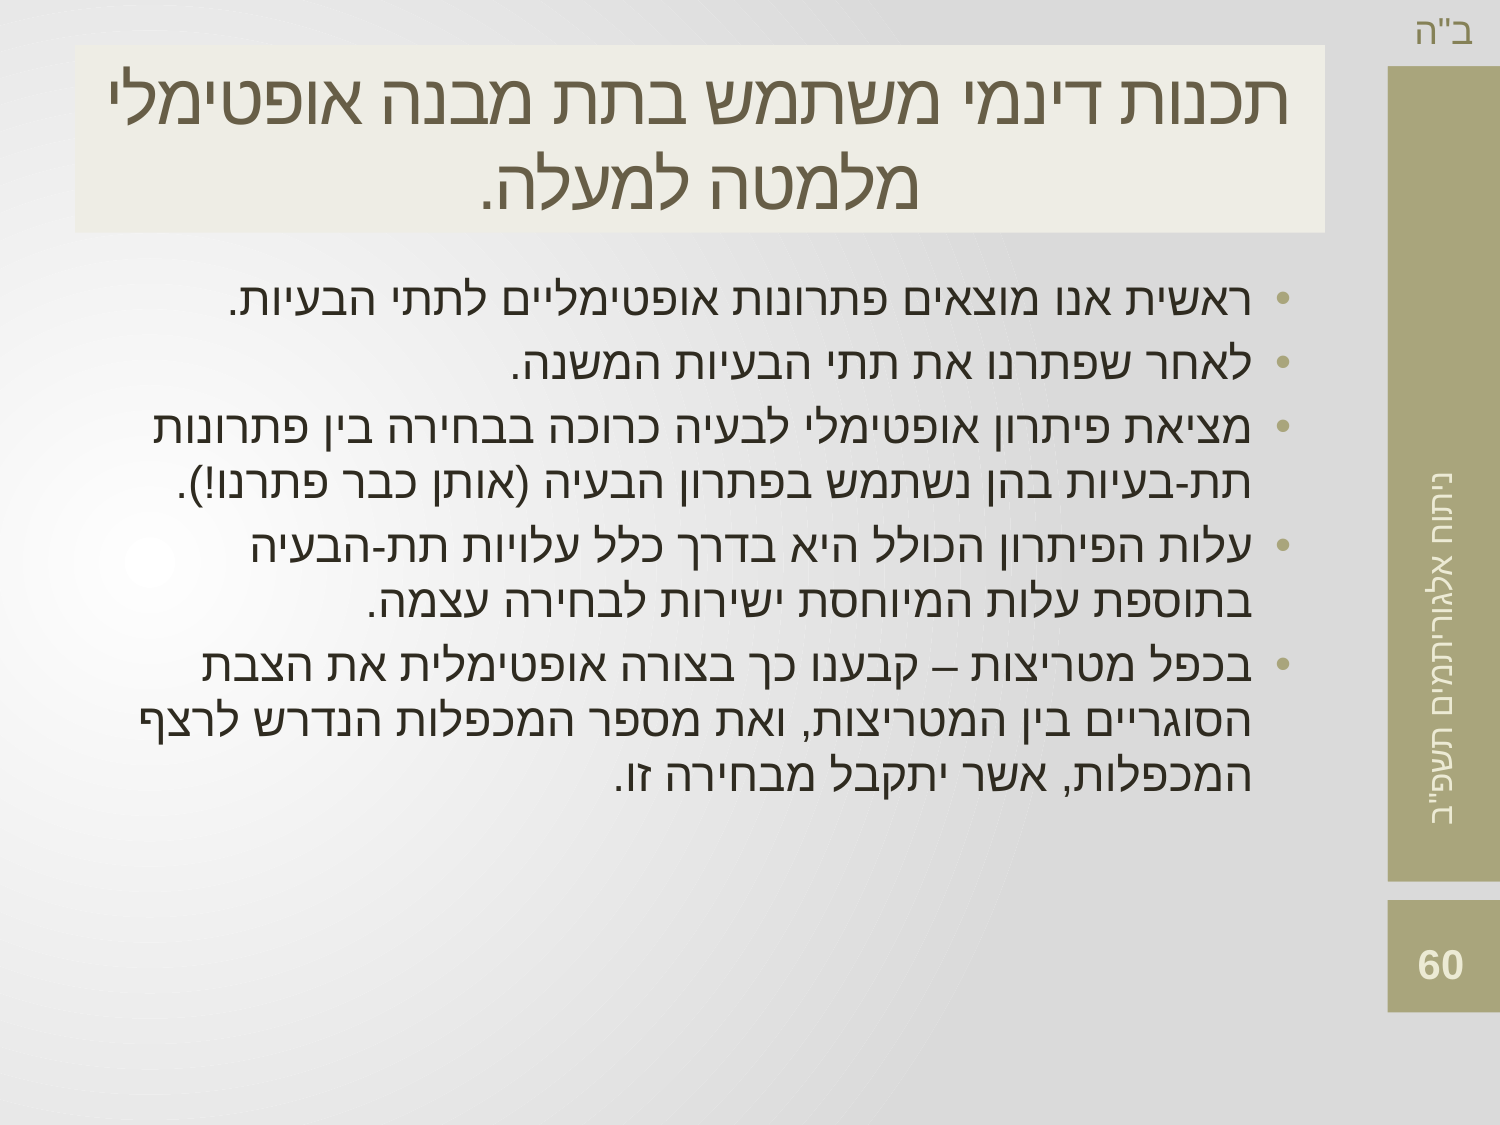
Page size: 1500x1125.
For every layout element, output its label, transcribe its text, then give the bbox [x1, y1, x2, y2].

list ראשית אנו מוצאים פתרונות אופטימליים לתתי הבעיות. לאחר שפתרנו את תתי הבעיות המשנה. מציאת פיתרון אופטימלי לבעיה כרוכה בבחירה בין פתרונות תת-בעיות בהן נשתמש בפתרון הבעיה (אותן כבר פתרנו!). עלות הפיתרון הכולל היא בדרך כלל עלויות תת-הבעיה בתוספת עלות המיוחסת ישירות לבחירה עצמה. בכפל מטריצות – קבענו כך בצורה אופטימלית את הצבת הסוגריים בין המטריצות, ואת מספר המכפלות הנדרש לרצף המכפלות, אשר יתקבל מבחירה זו. [75, 262, 1325, 1050]
title תכנות דינמי משתמש בתת מבנה אופטימלי מלמטה למעלה. [75, 45, 1325, 233]
text_box 60 [1399, 926, 1490, 992]
